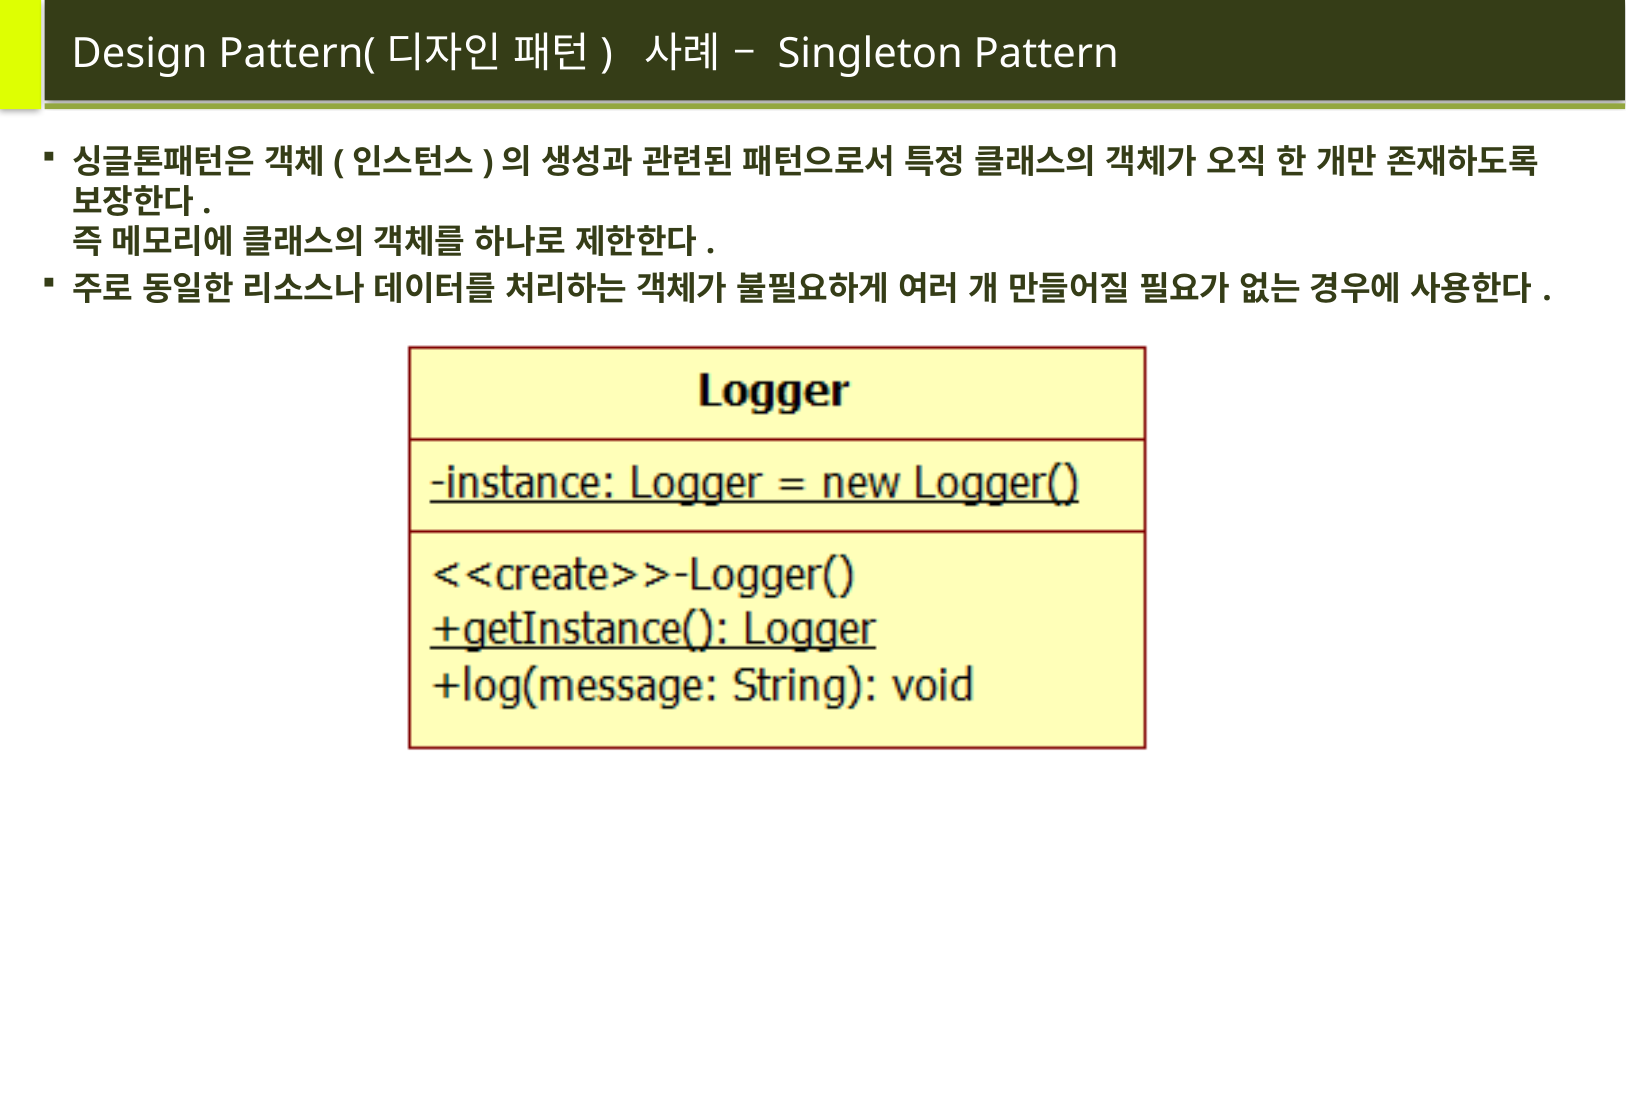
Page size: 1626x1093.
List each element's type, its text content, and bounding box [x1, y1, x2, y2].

list 싱글톤패턴은 객체(인스턴스)의 생성과 관련된 패턴으로서 특정 클래스의 객체가 오직 한 개만 존재하도록 보장한다. 즉 메모리에 클래스의 객체를 하나로 제한한다. 주로 동일한 리소스나 데이터를 처리하는 객체가 불필요하게 여러 개 만들어질 필요가 없는 경우에 사용한다. [27, 132, 1598, 1067]
picture [381, 319, 1177, 770]
title Design Pattern(디자인 패턴) 사례 – Singleton Pattern [56, 0, 1604, 103]
